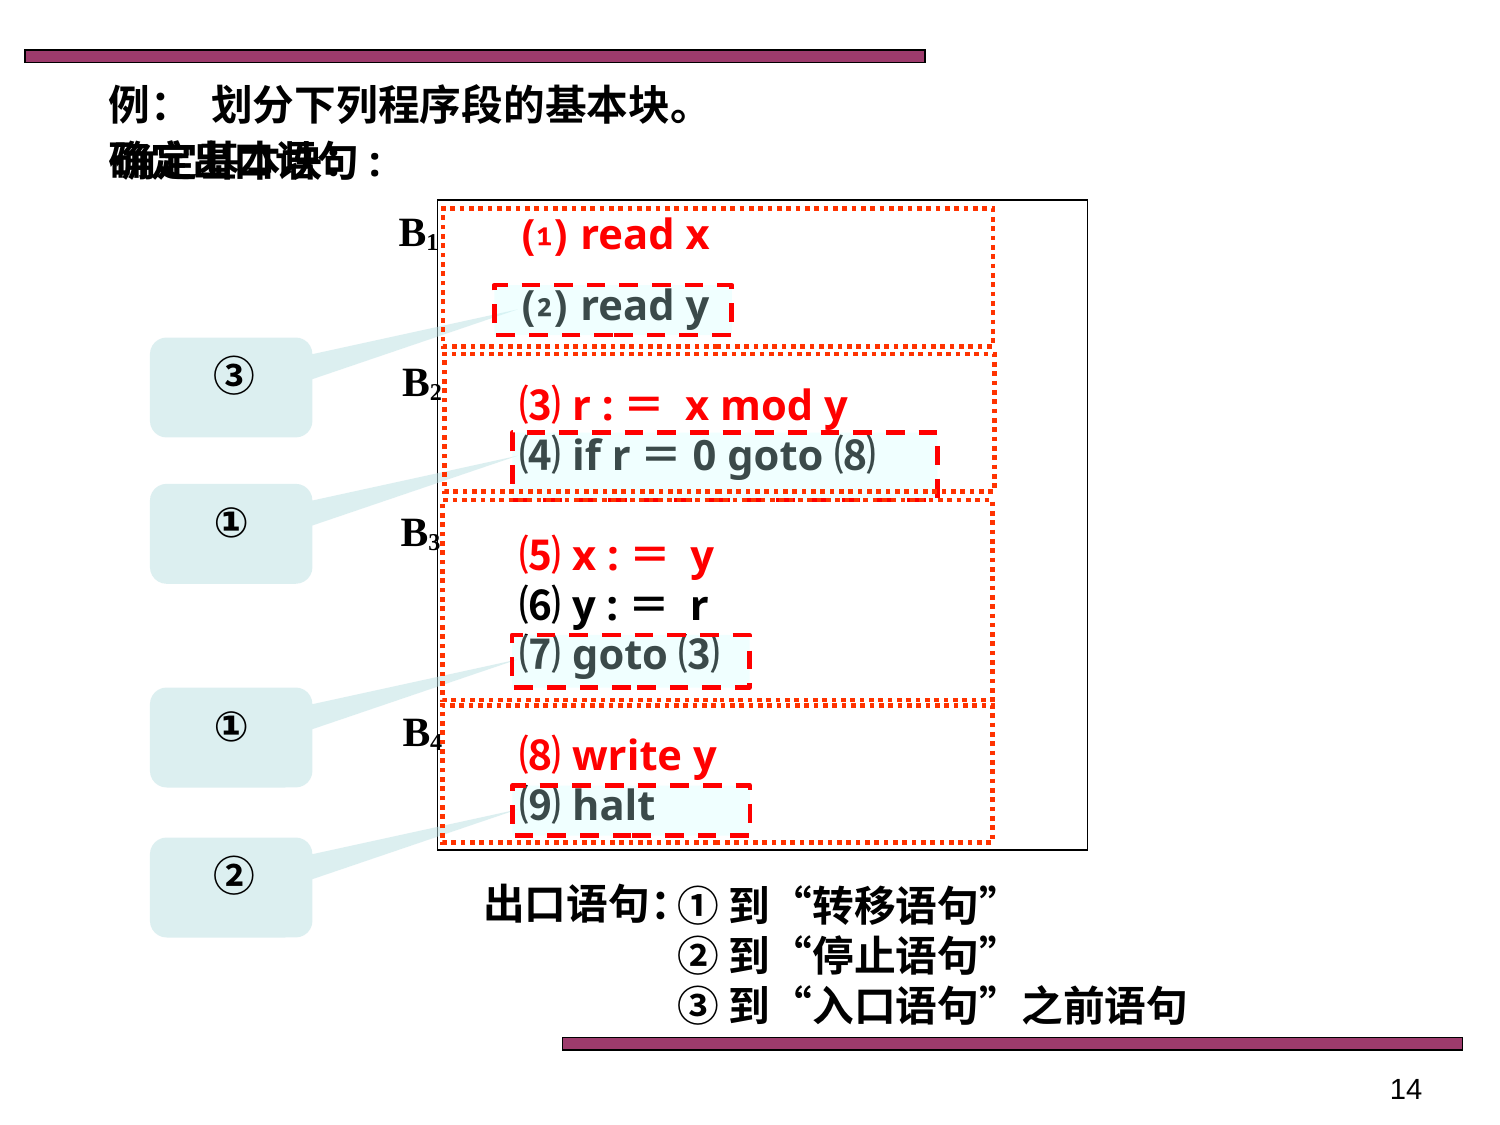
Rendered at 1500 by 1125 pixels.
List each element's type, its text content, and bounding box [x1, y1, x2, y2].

text_box [442, 705, 993, 843]
text_box 例： 划分下列程序段的基本块。 确定出口语句: [93, 71, 1382, 193]
text_box ① [149, 675, 442, 788]
text_box ② [149, 825, 442, 938]
text_box ① [149, 471, 444, 584]
text_box ⑴ read x ⑵ read y ⑶ r :＝ x mod y ⑷ if r＝0 goto ⑻ ⑸ x :＝ y ⑹ y :＝ r ⑺ goto ⑶ ⑻ write y ⑼ halt [437, 200, 1088, 850]
text_box [444, 353, 995, 492]
text_box [442, 500, 993, 700]
text_box [512, 492, 938, 500]
text_box 确定基本块： [52, 127, 428, 193]
text_box ③ [149, 325, 442, 438]
text_box B1 [374, 197, 463, 263]
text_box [399, 870, 1438, 1038]
slide_number 14 [1087, 1062, 1438, 1103]
text_box B2 [378, 347, 466, 413]
text_box [442, 208, 993, 347]
text_box B3 [376, 497, 465, 563]
text_box B4 [378, 697, 467, 763]
